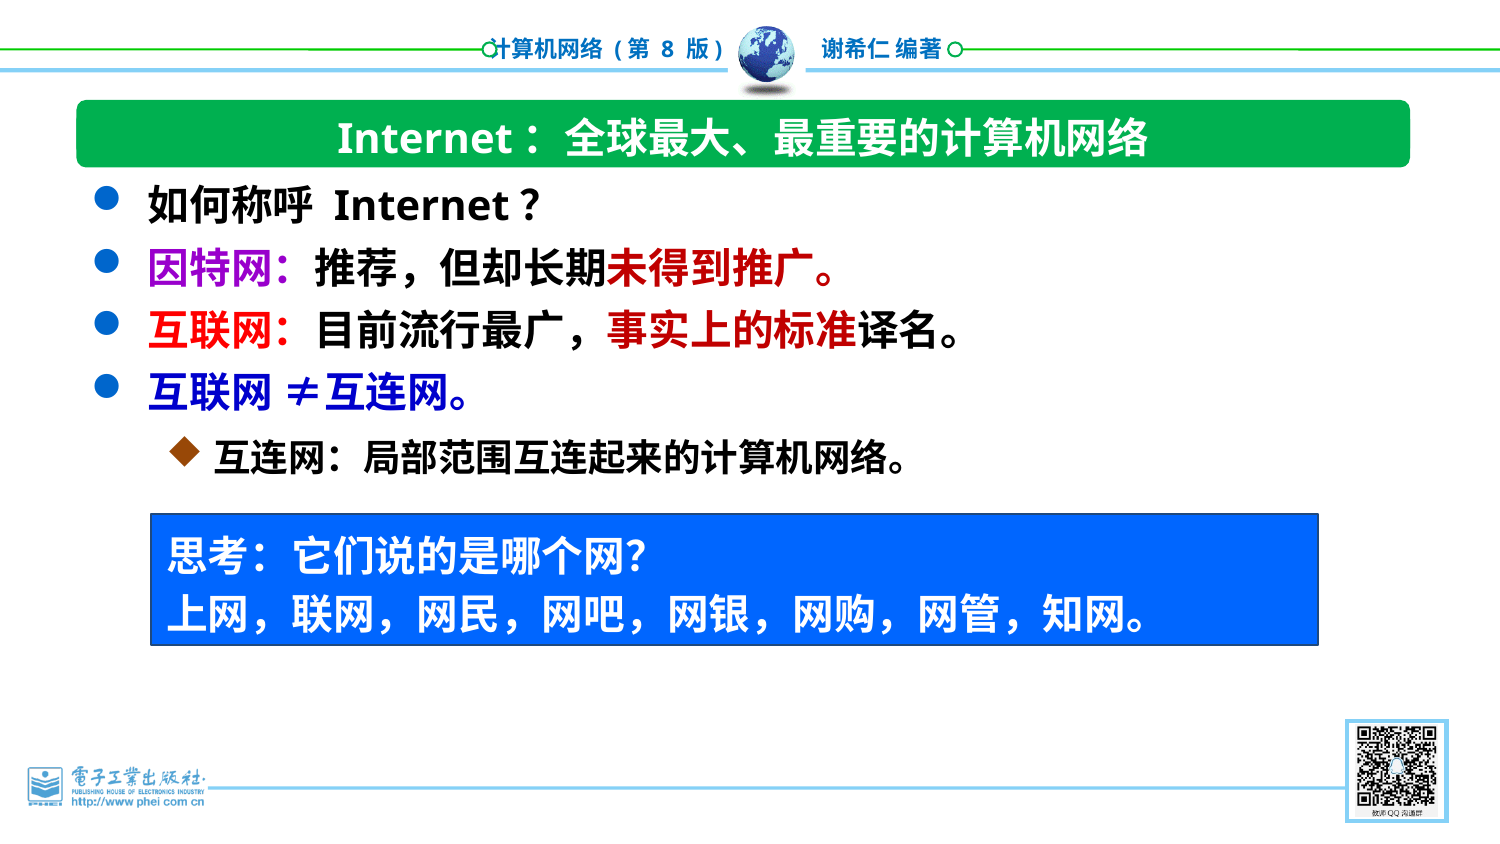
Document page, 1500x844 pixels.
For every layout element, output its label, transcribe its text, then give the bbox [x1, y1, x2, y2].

text_box 思考：它们说的是哪个网？ 上网，联网，网民，网吧，网银，网购，网管，知网。 [149, 512, 1321, 647]
picture [736, 24, 796, 99]
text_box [76, 103, 1411, 170]
picture [23, 764, 208, 809]
picture [1355, 724, 1438, 817]
list 如何称呼 Internet？ 因特网：推荐，但却长期未得到推广。 互联网：目前流行最广，事实上的标准译名。 互联网 ≠互连网。 互连网：局部范围互连起来的计算机网络。 [76, 176, 1410, 716]
